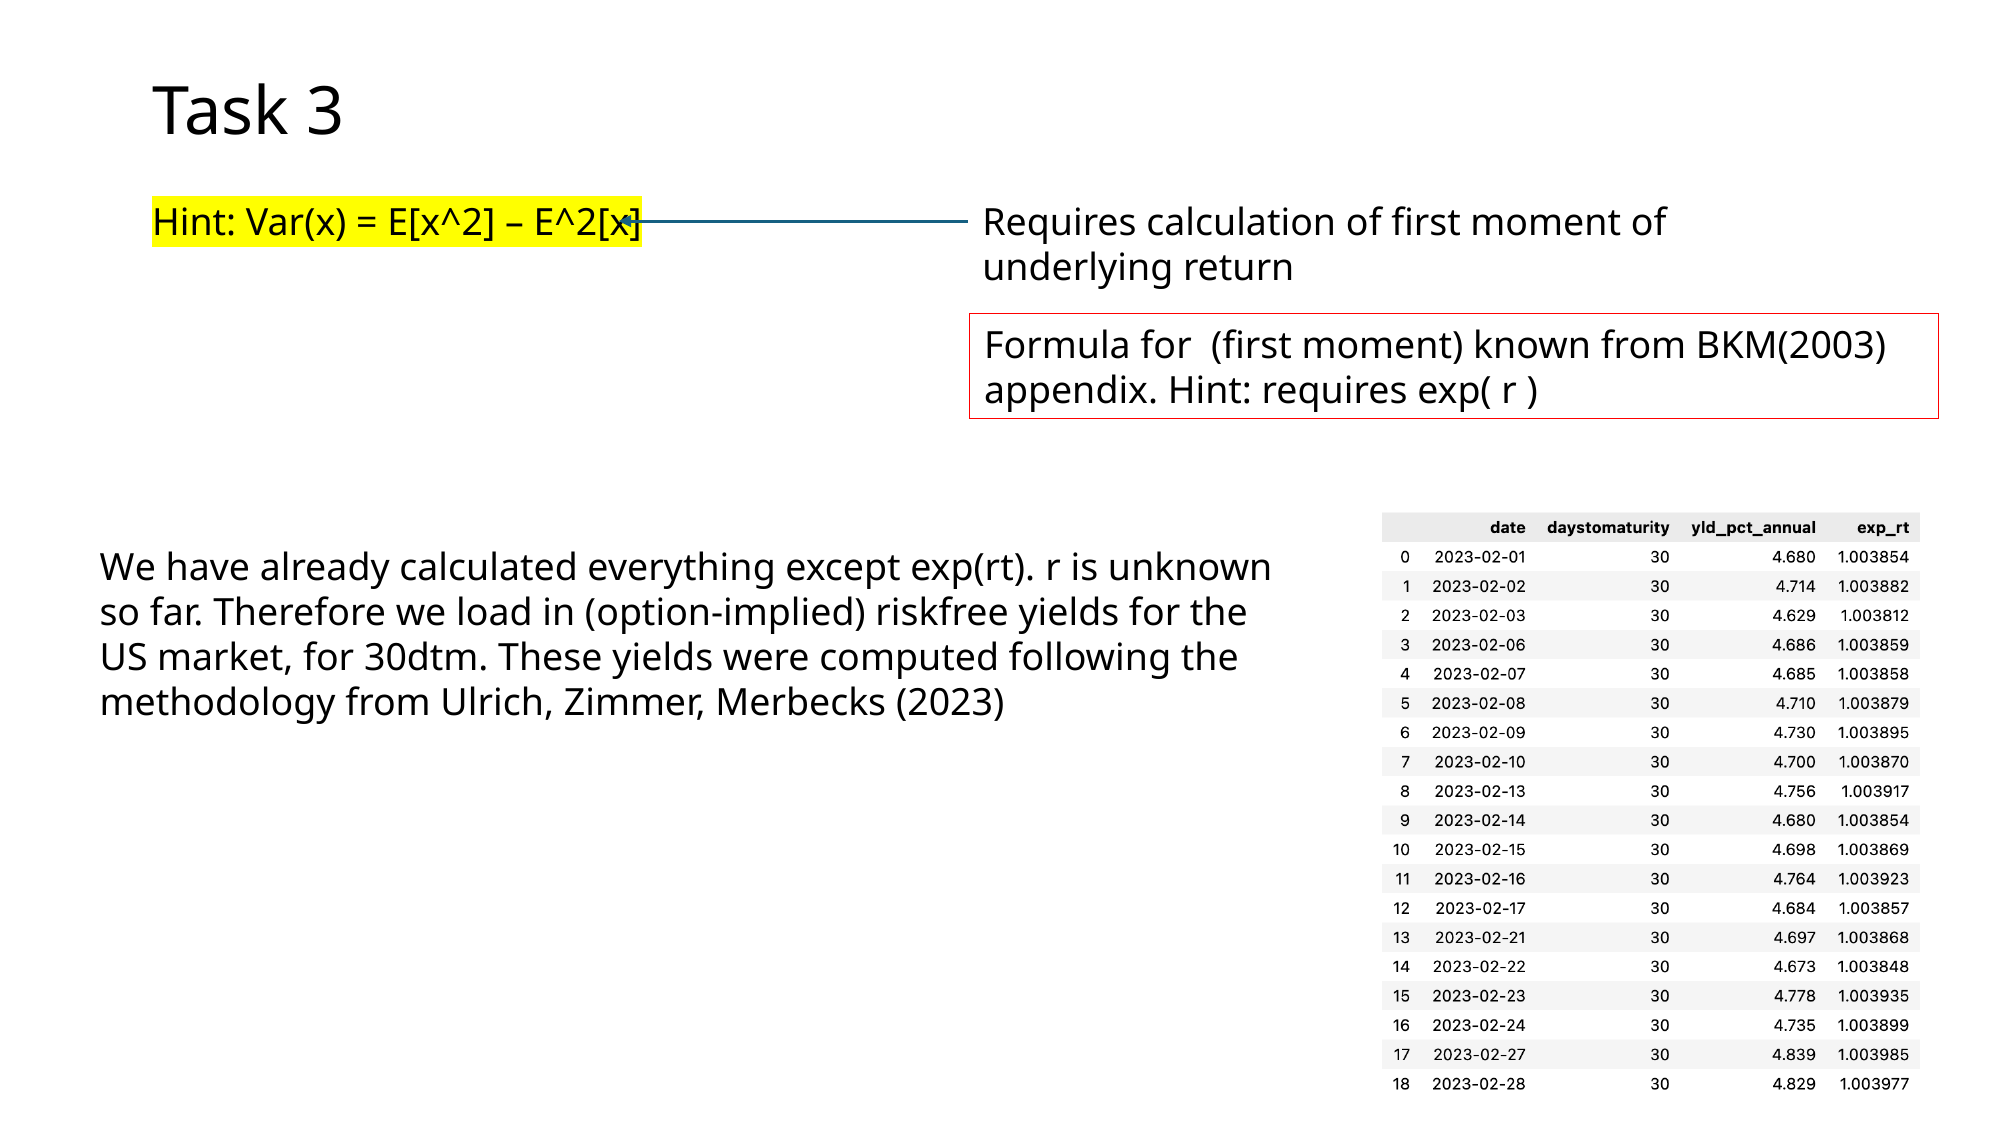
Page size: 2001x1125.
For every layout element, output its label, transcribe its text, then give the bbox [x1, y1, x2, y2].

text_box Hint: Var(x) = E[x^2] – E^2[x] [137, 190, 967, 251]
text_box We have already calculated everything except exp(rt). r is unknown so far. Therefore we load in (option-implied) riskfree yields for the US market, for 30dtm. These yields were computed following the methodology from Ulrich, Zimmer, Merbecks (2023) [84, 535, 1298, 731]
picture [1367, 507, 1939, 1107]
title Task 3 [137, 59, 1863, 166]
text_box Requires calculation of first moment of underlying return [967, 190, 1769, 296]
